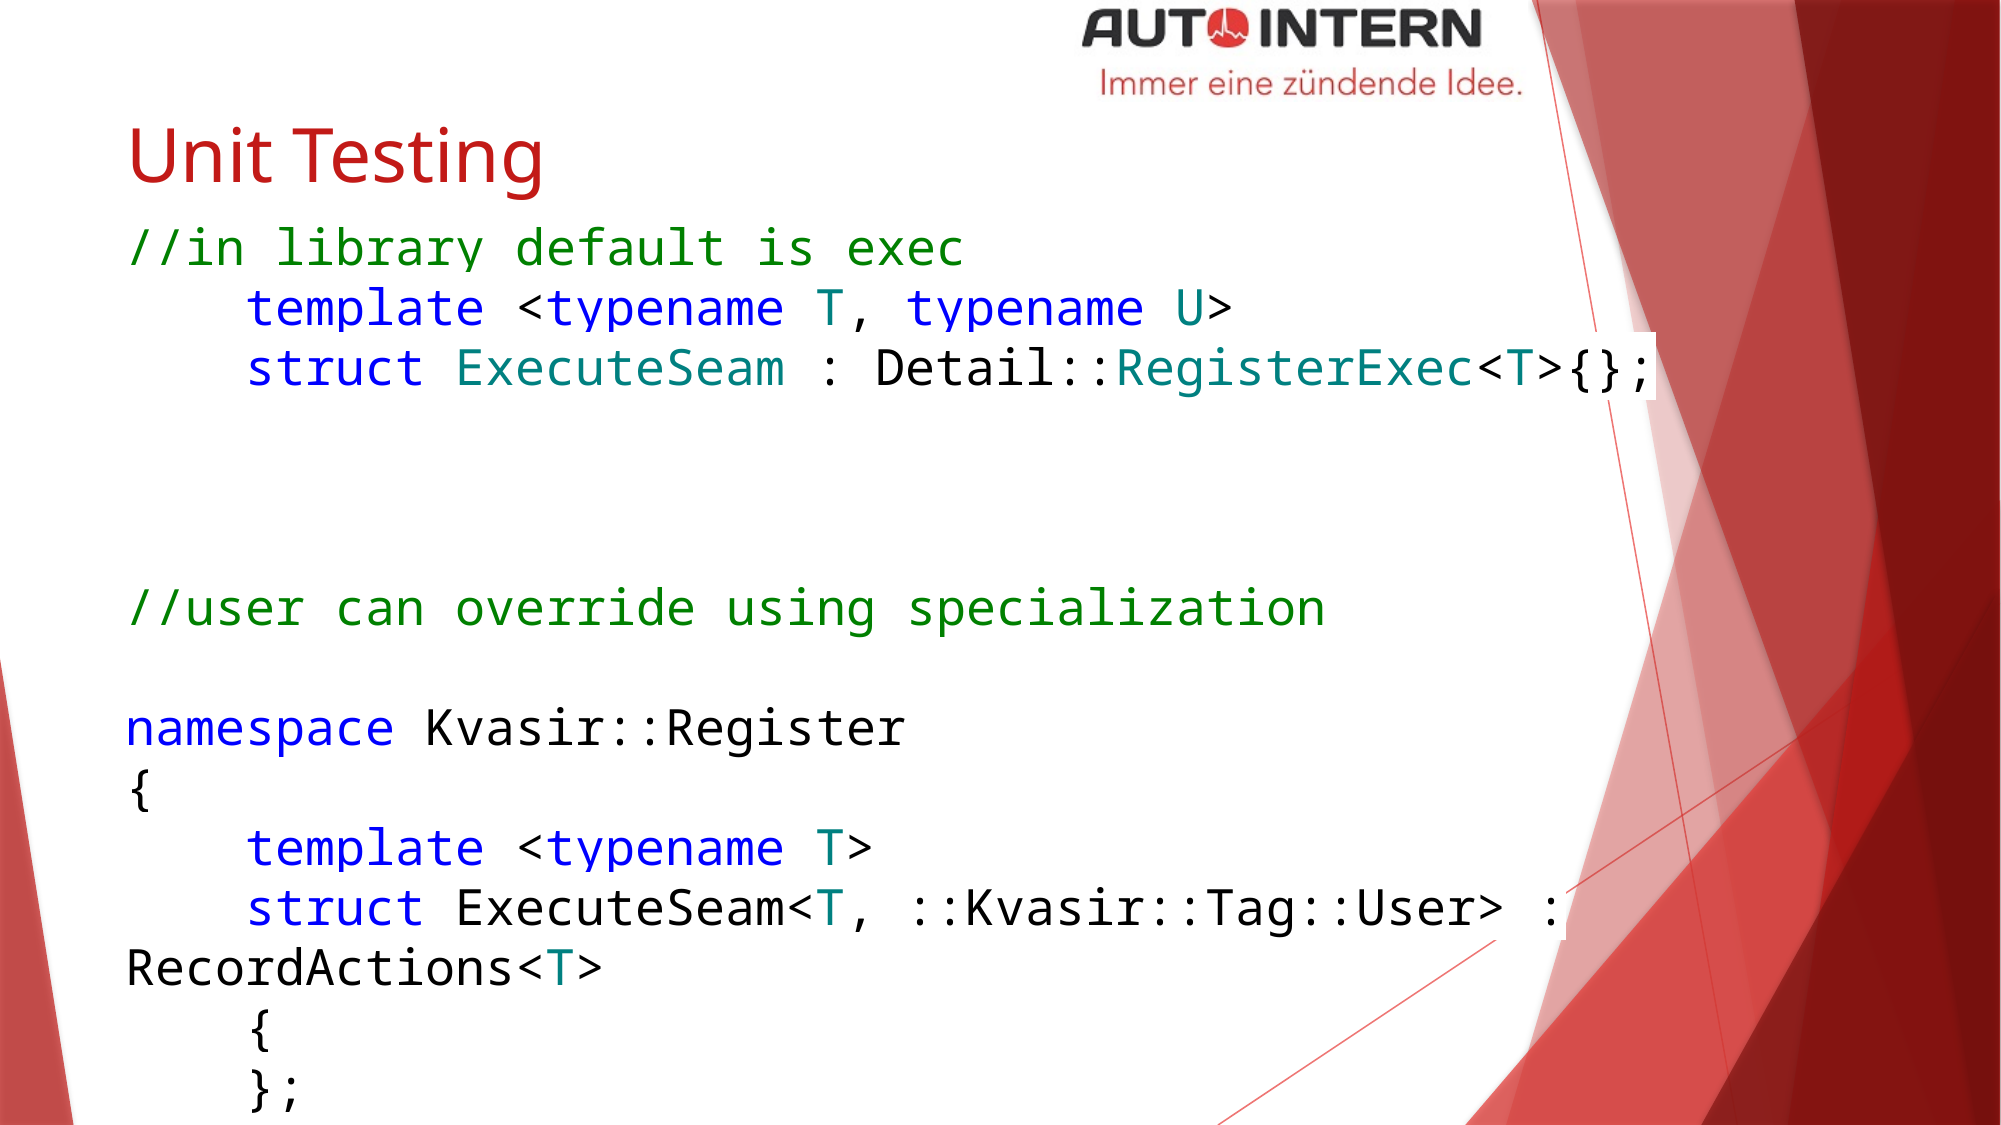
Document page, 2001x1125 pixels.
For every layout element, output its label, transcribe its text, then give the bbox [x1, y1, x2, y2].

picture [1074, 0, 1528, 102]
title Unit Testing [111, 99, 1522, 208]
text_box //in library default is exec template <typename T, typename U> struct ExecuteSeam : Detail::RegisterExec<T>{}; //user can override using specialization namespace Kvasir::Register { template <typename T> struct ExecuteSeam<T, ::Kvasir::Tag::User> : RecordActions<T> { }; } [111, 208, 2000, 1125]
